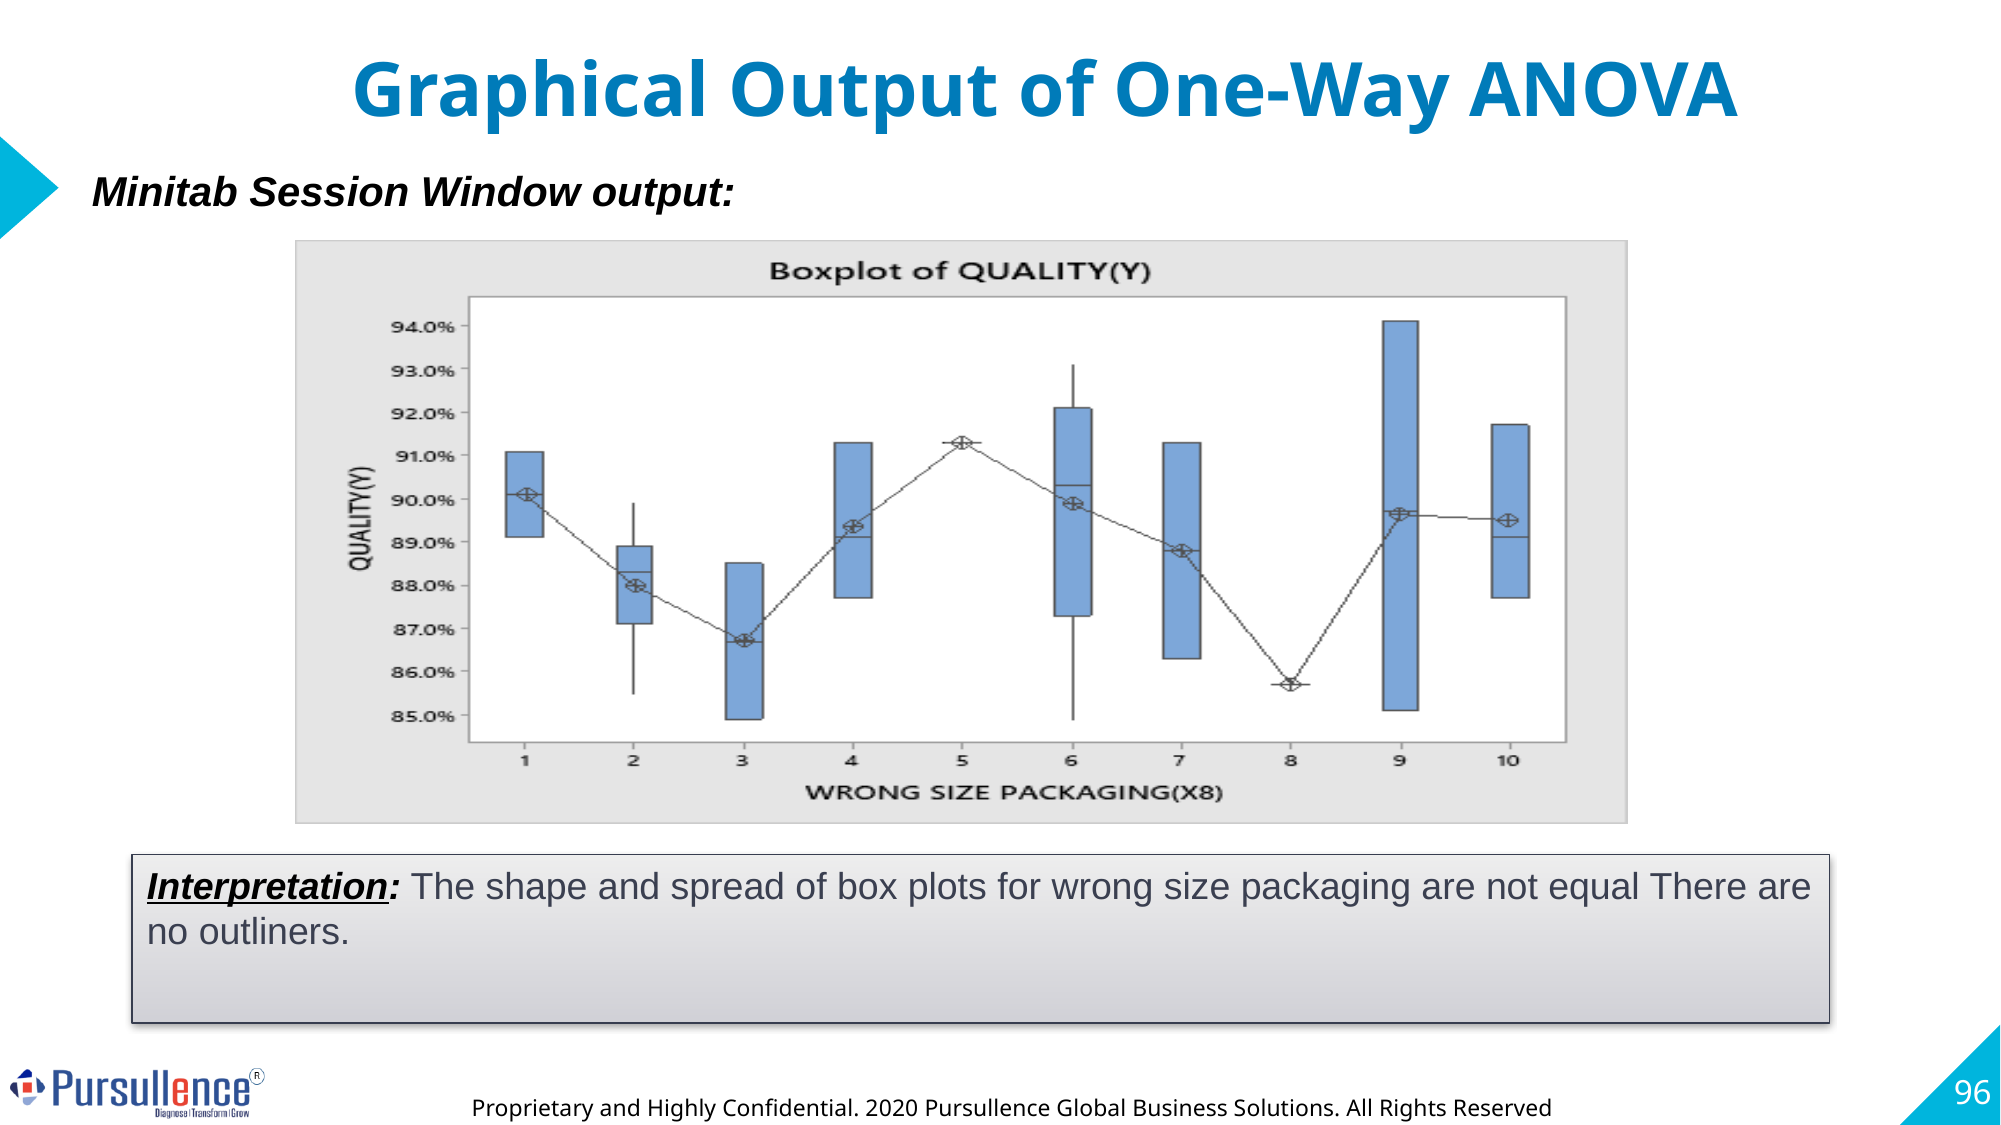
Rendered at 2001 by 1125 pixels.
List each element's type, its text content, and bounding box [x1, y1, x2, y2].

text_box Graphical Output of One-Way ANOVA [317, 0, 1774, 110]
text_box Proprietary and Highly Confidential. 2020 Pursullence Global Business Solutions. All Rights Reserved [456, 1085, 1734, 1125]
slide_number 96 [1891, 1014, 1992, 1117]
text_box Minitab Session Window output: [77, 157, 1217, 222]
picture [295, 240, 1628, 825]
text_box Interpretation: The shape and spread of box plots for wrong size packaging are not equal There are no outliners. [131, 854, 1830, 1024]
picture [0, 1061, 265, 1122]
